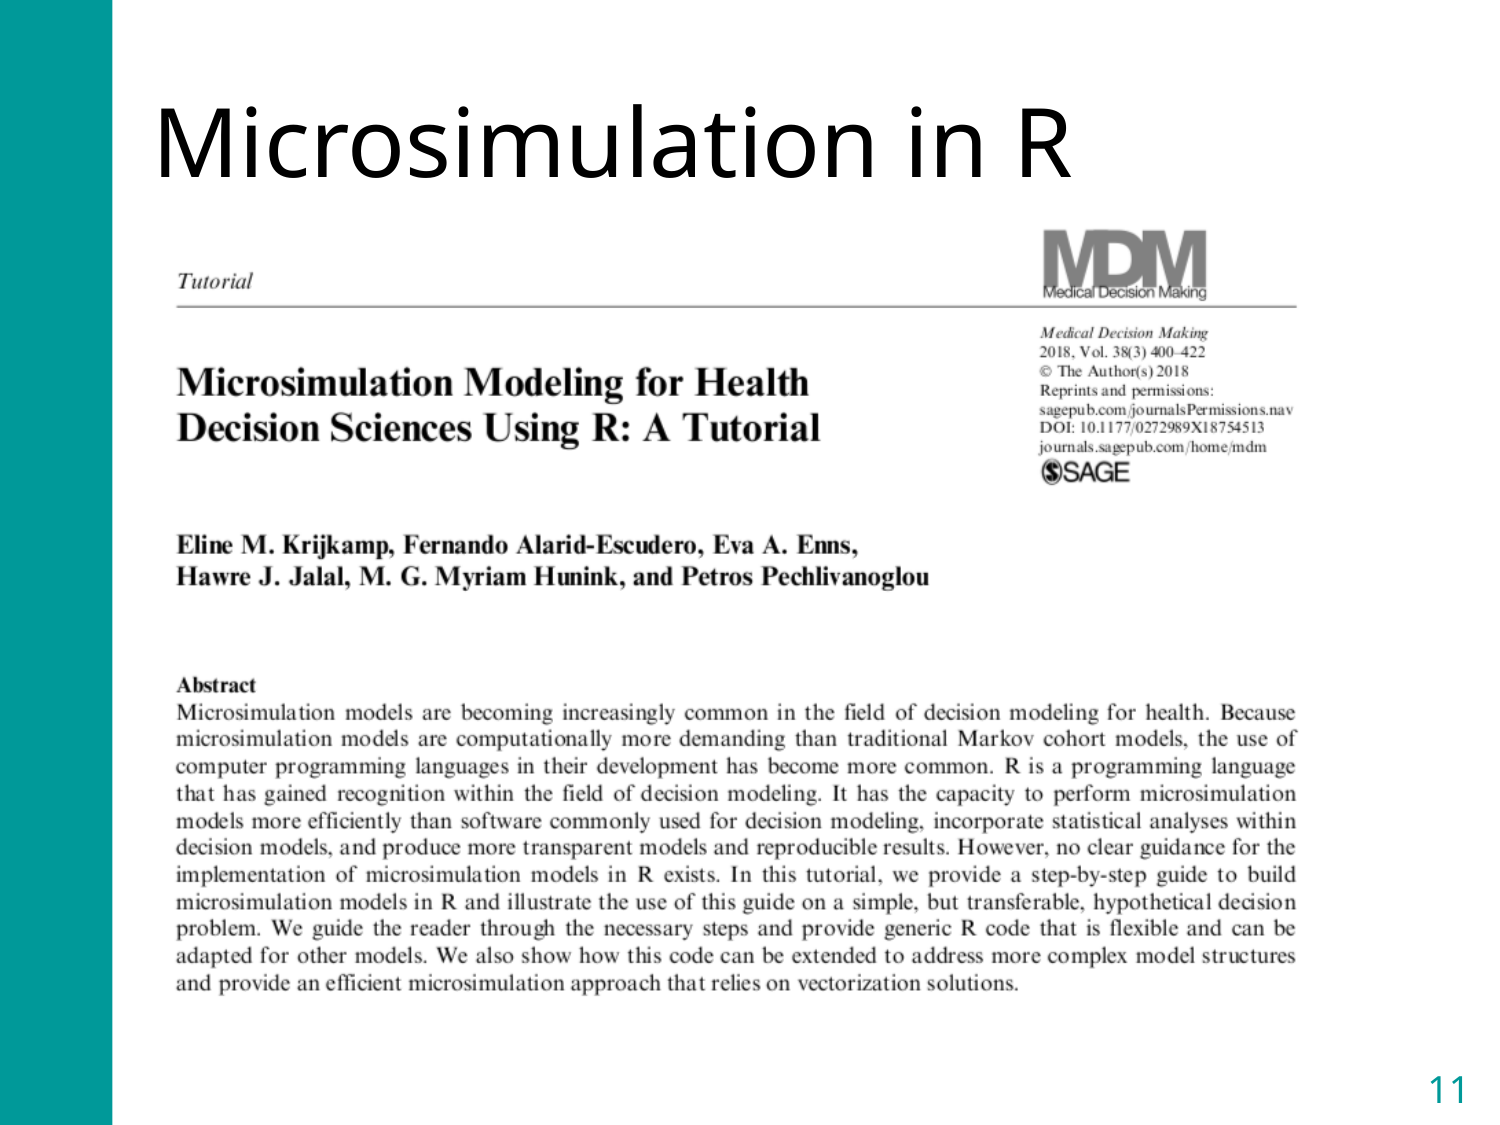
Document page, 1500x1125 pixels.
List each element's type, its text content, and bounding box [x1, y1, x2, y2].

slide_number 11 [1402, 1057, 1496, 1125]
title Microsimulation in R [137, 45, 1388, 233]
picture [157, 215, 1323, 1004]
